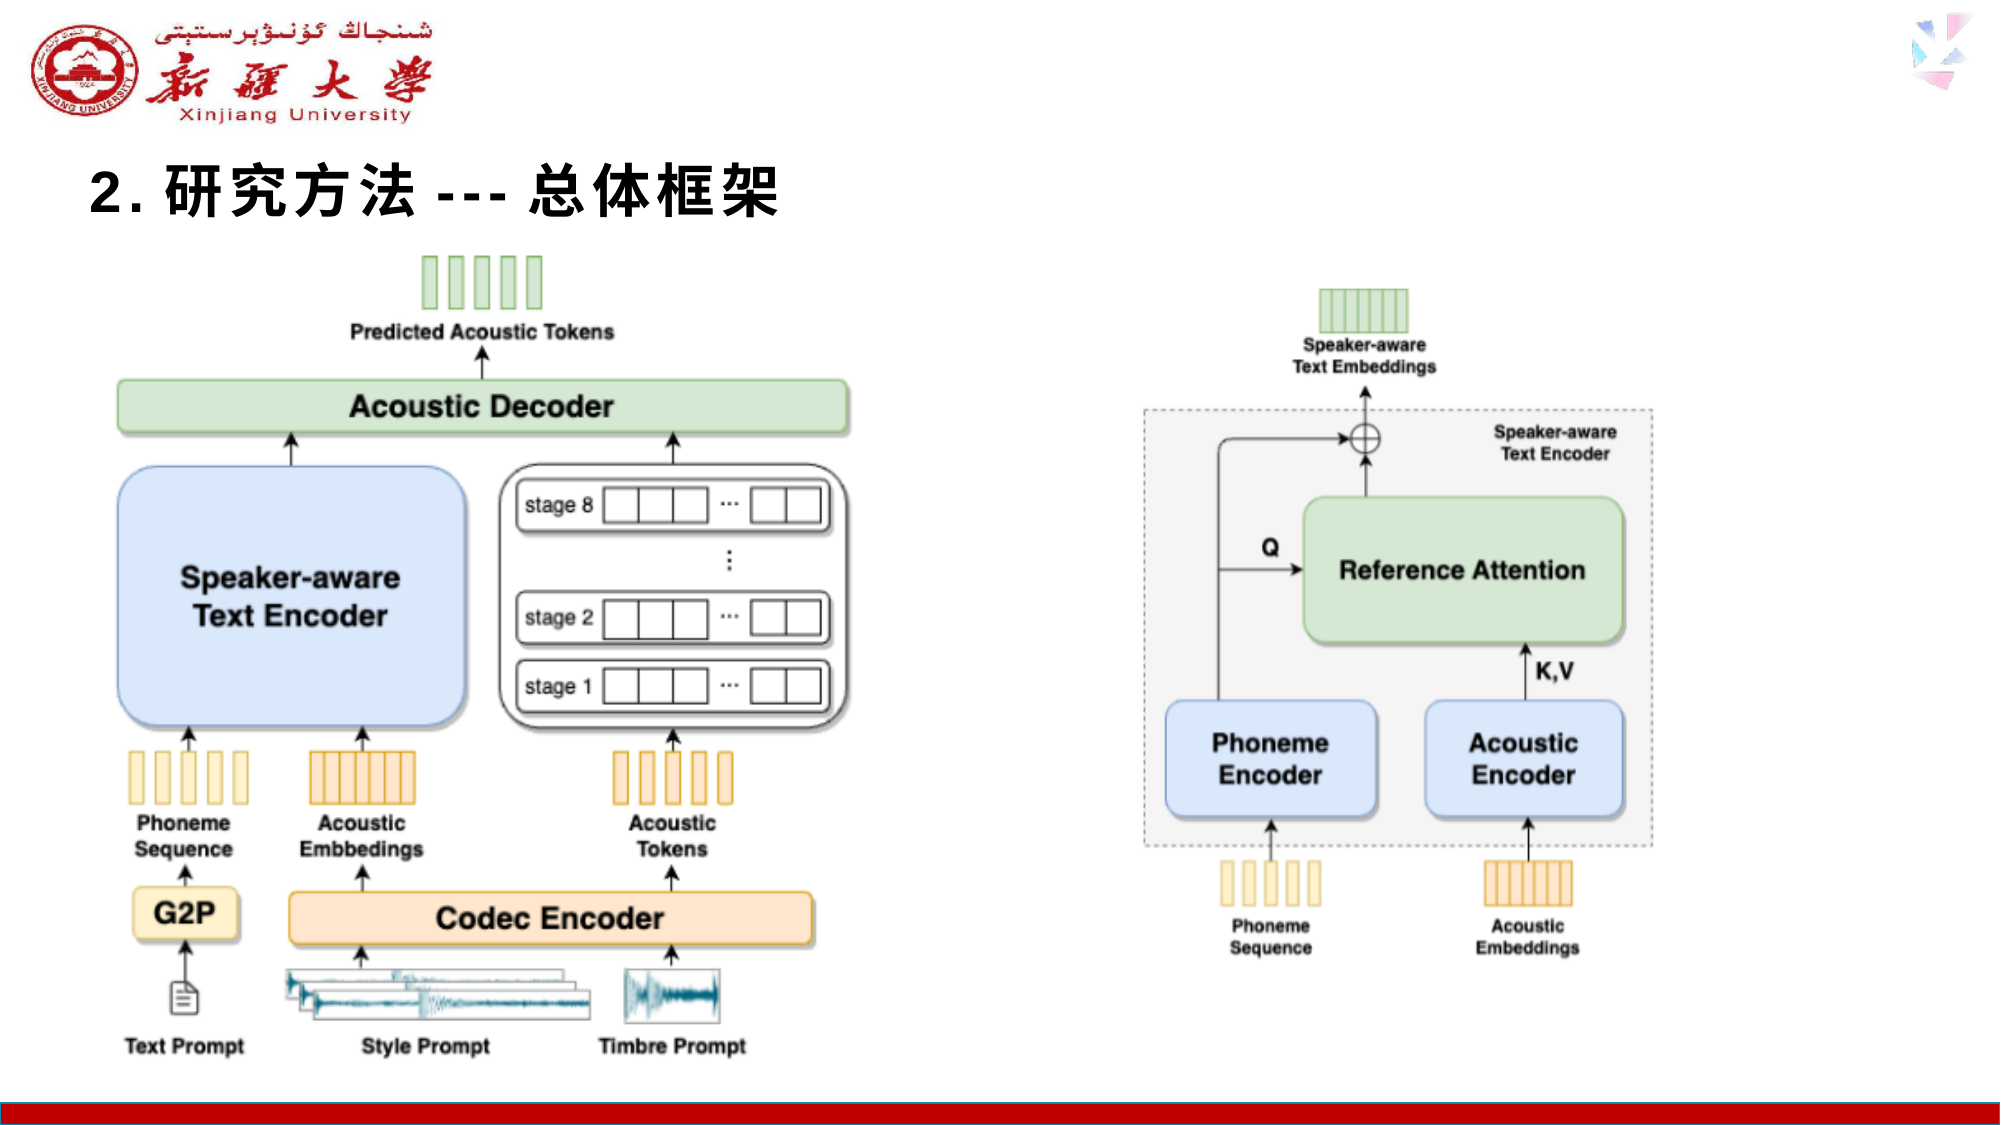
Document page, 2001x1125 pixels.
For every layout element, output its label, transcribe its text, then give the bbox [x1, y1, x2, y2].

text_box 2.研究方法---总体框架 [74, 130, 1875, 247]
picture [87, 216, 872, 1090]
picture [1101, 246, 1721, 1005]
picture [0, 0, 482, 143]
picture [1881, 0, 2000, 101]
text_box [0, 1102, 2000, 1125]
